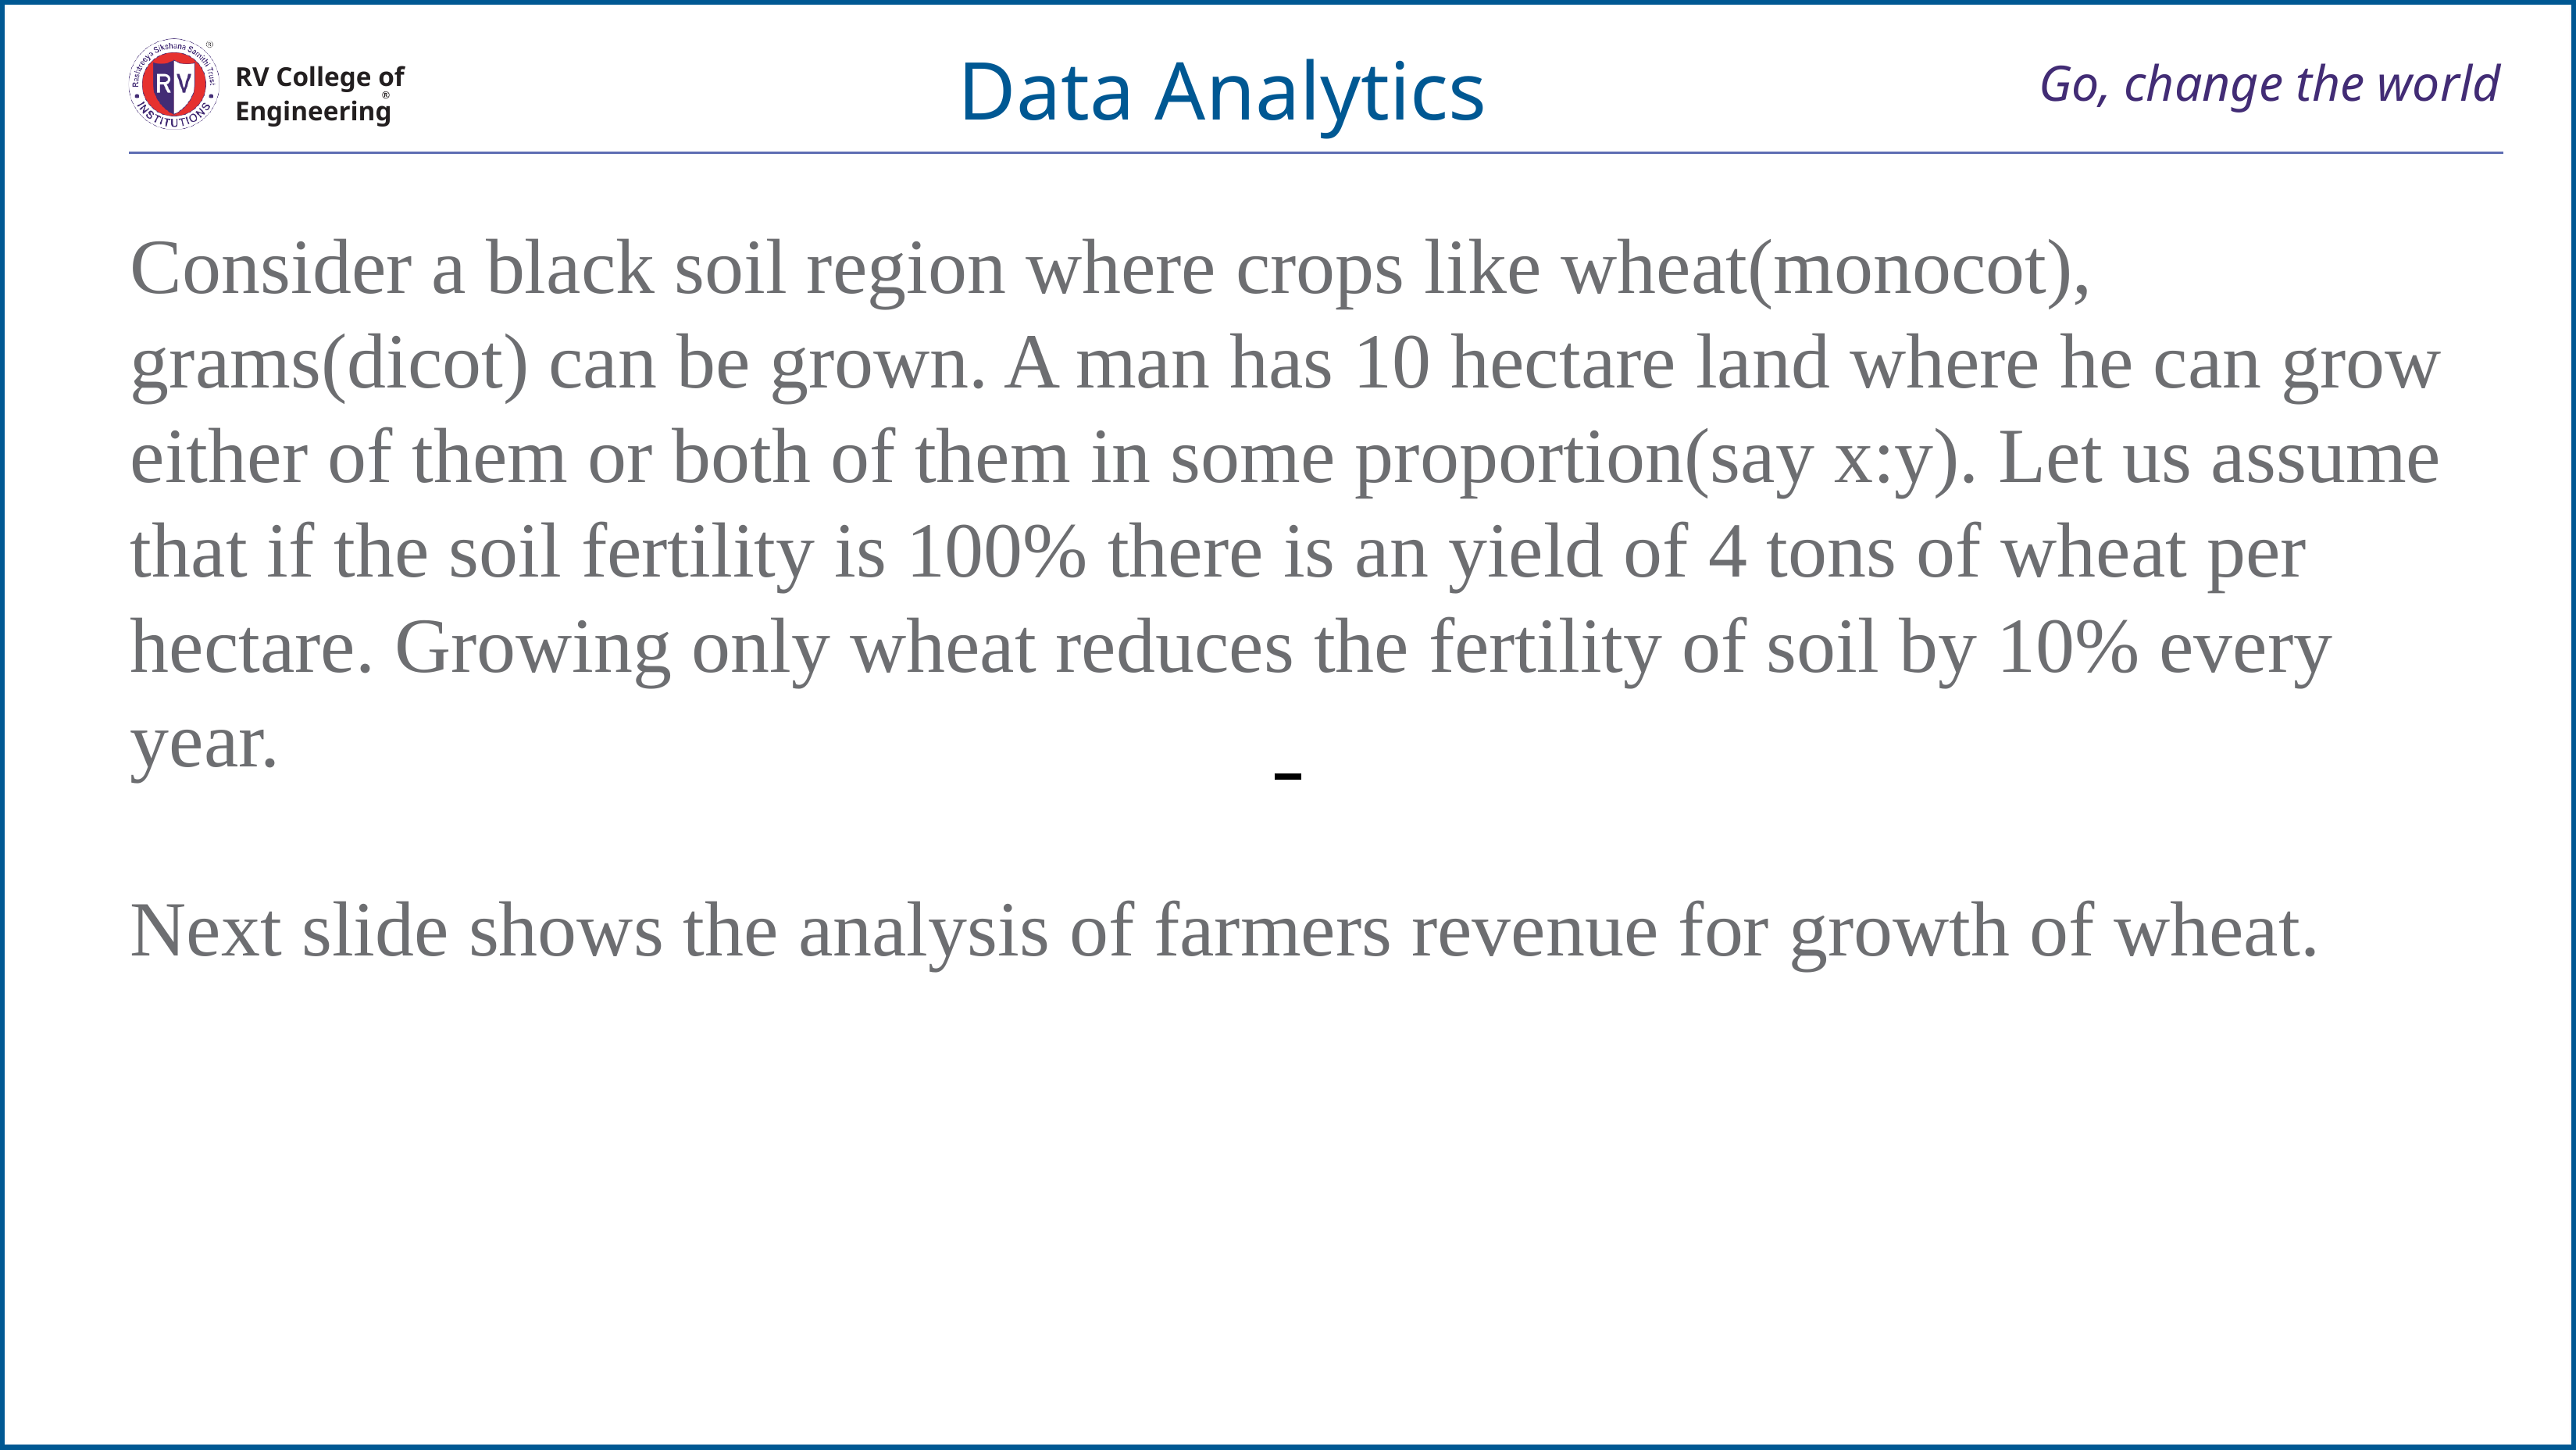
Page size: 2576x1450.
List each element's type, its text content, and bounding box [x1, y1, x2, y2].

text_box Go, change the world [2029, 52, 2502, 112]
text_box RV College of Engineering [233, 55, 409, 120]
text_box Consider a black soil region where crops like wheat(monocot), grams(dicot) can be grown. A man has 10 hectare land where he can grow either of them or both of them in some proportion(say x:y). Let us assume that if the soil fertility is 100% there is an yield of 4 tons of wheat per hectare. Growing only wheat reduces the fertility of soil by 10% every year. Next slide shows the analysis of farmers revenue for growth of wheat. [128, 212, 2474, 475]
text_box [128, 38, 219, 130]
text_box Data Analytics [565, 38, 1878, 138]
text_box [0, 0, 2576, 1450]
